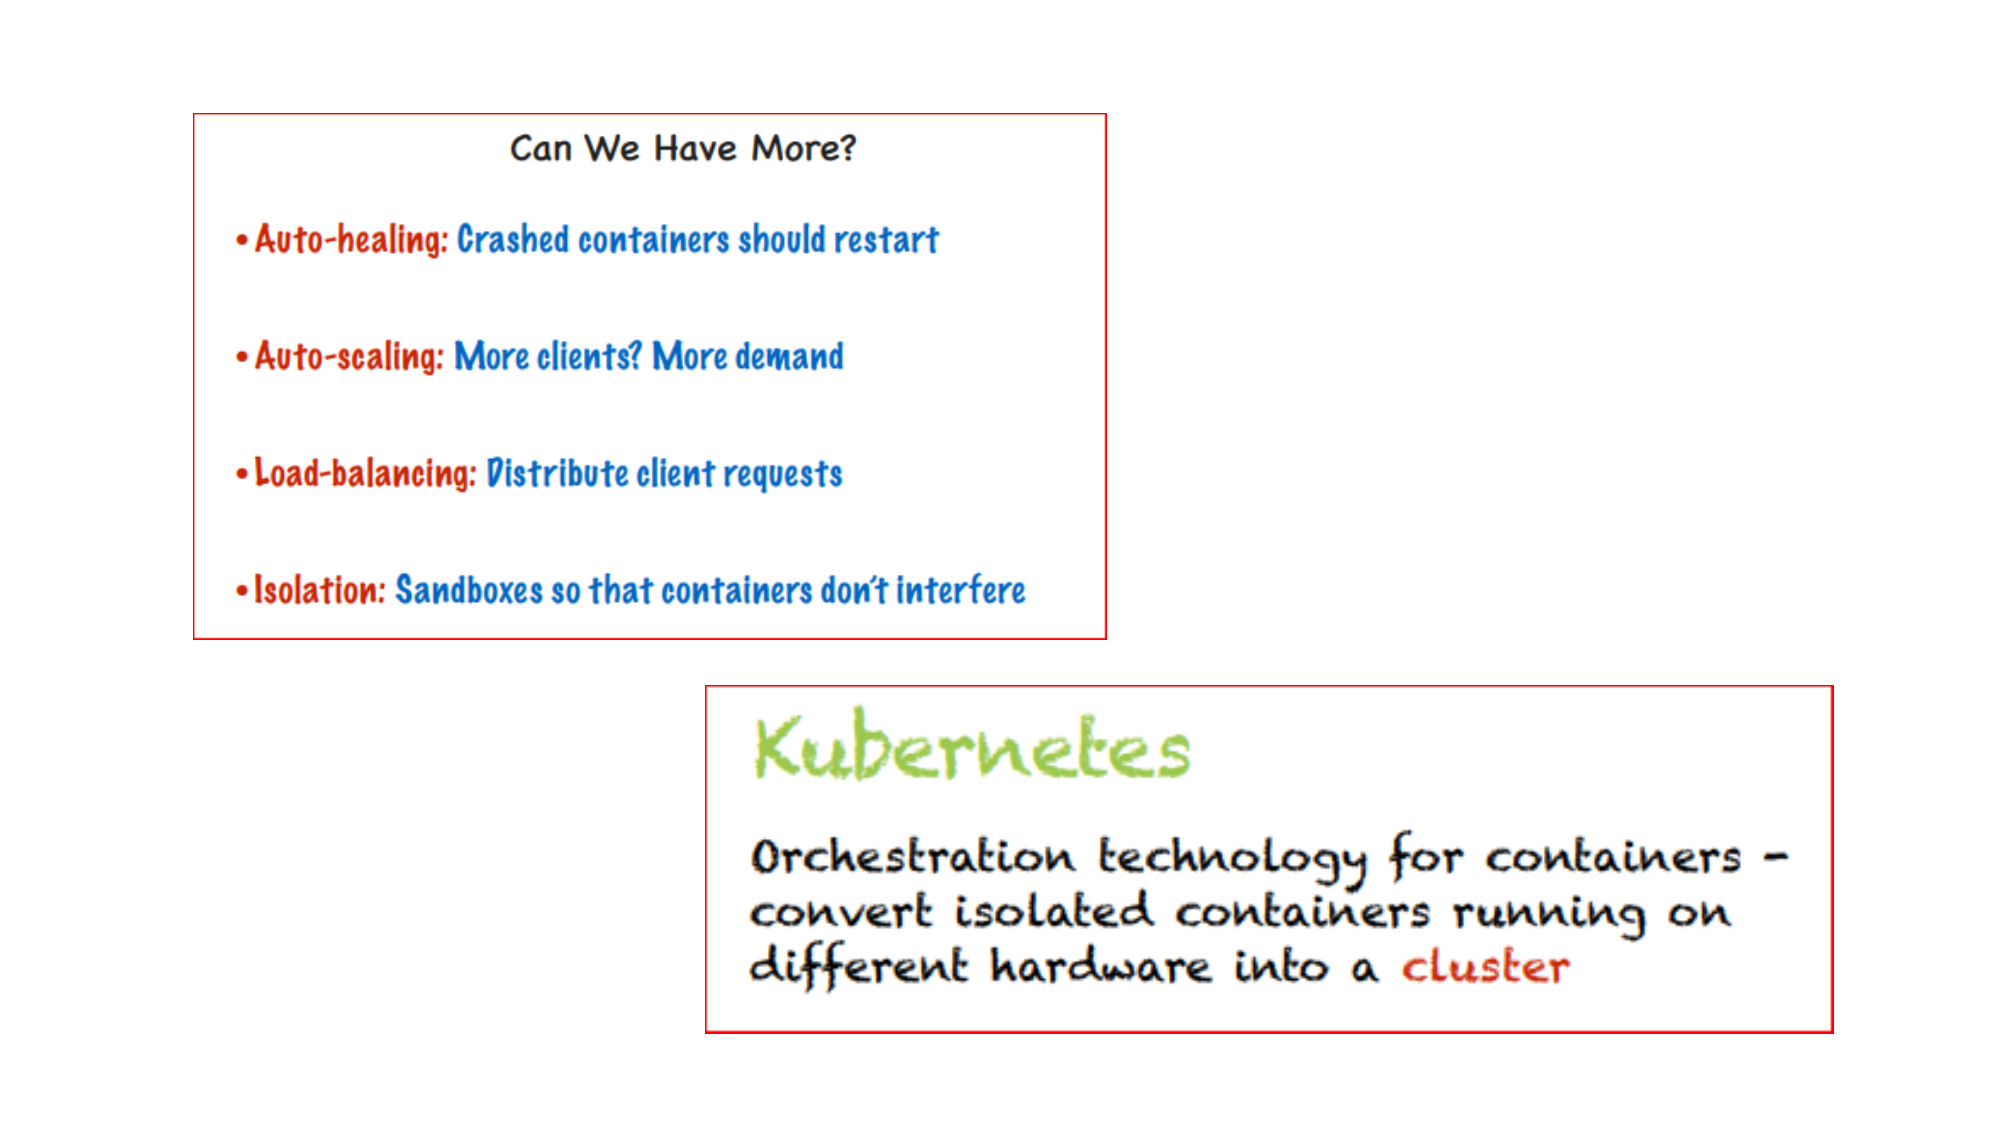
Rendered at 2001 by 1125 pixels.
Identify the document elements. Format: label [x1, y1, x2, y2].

picture [193, 113, 1107, 640]
picture [705, 685, 1834, 1034]
